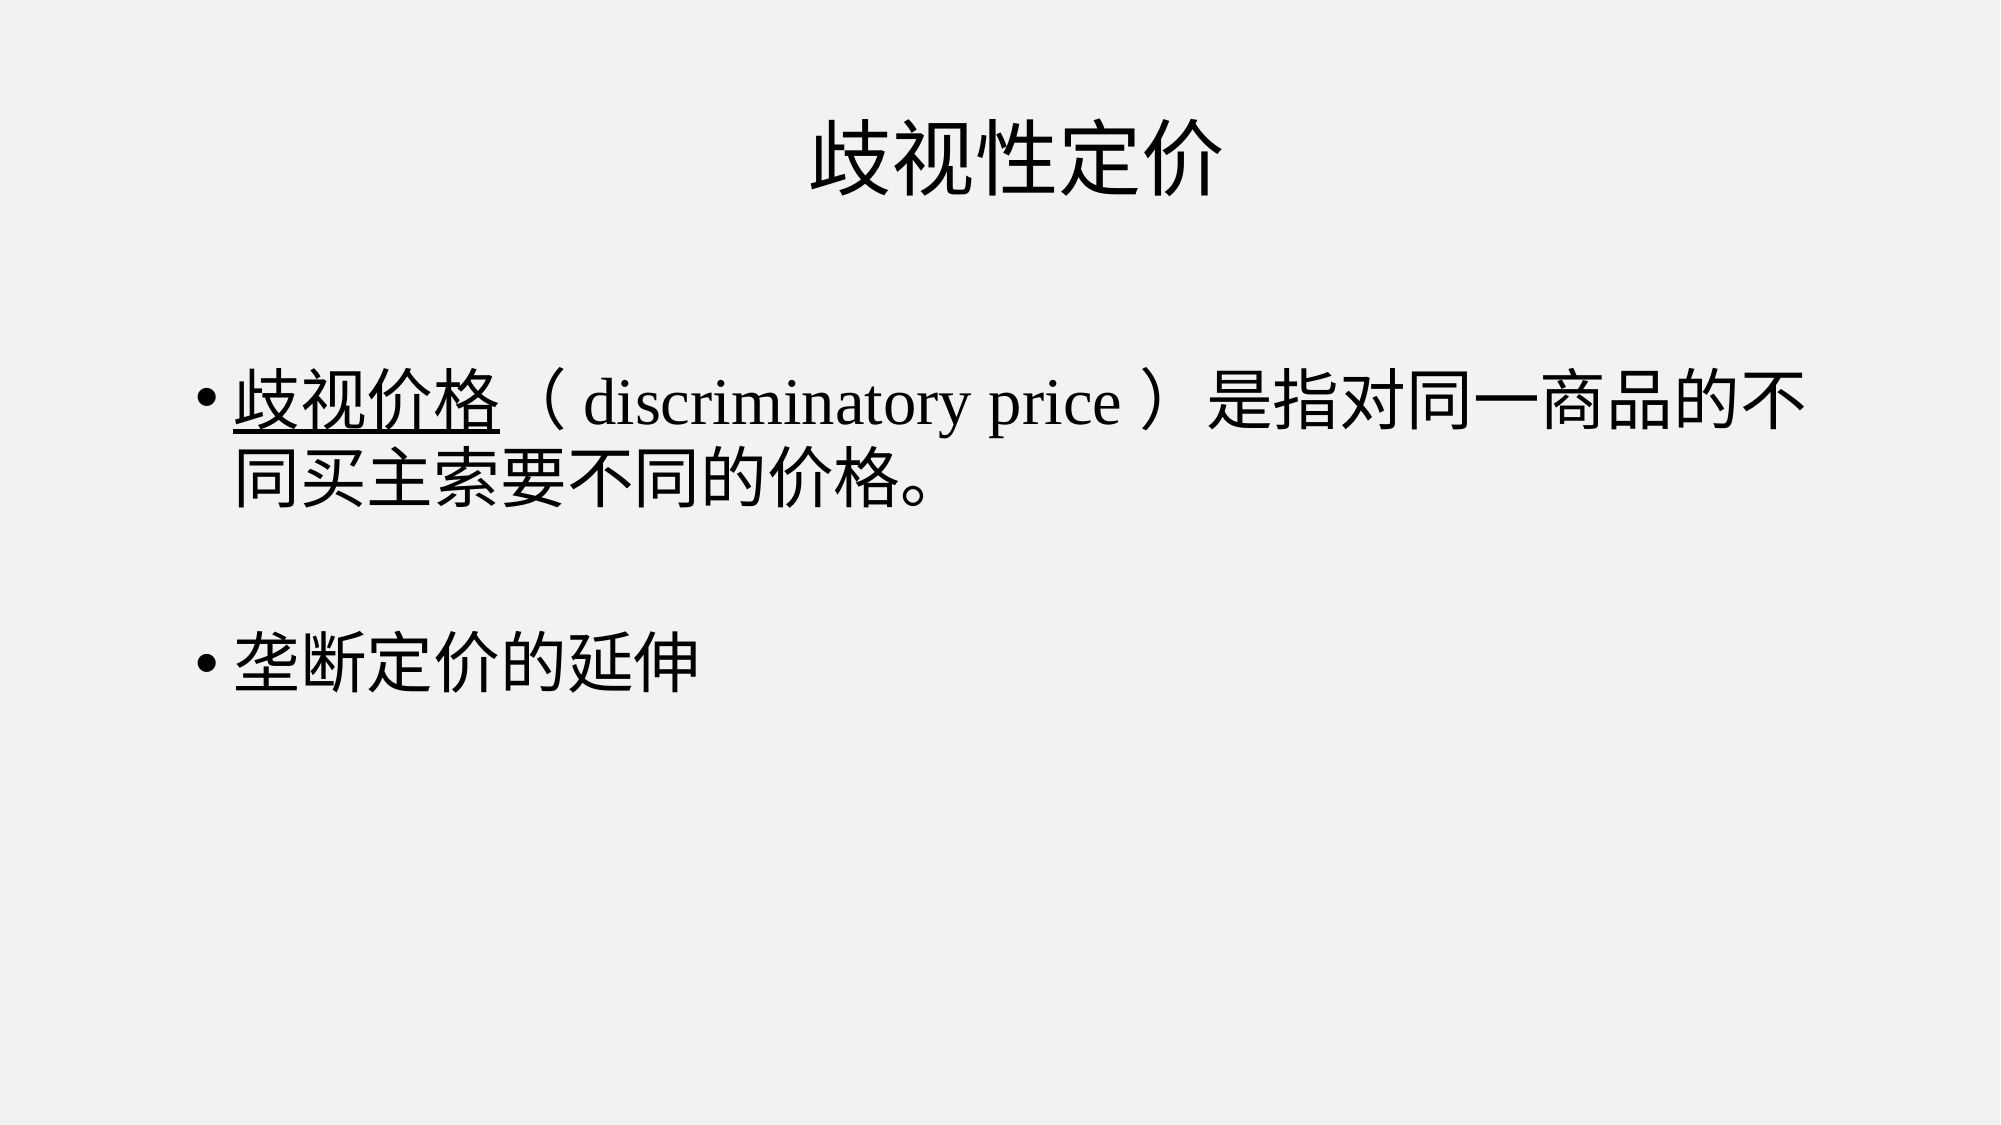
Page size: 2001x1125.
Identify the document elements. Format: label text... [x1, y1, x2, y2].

list 歧视价格（discriminatory price）是指对同一商品的不同买主索要不同的价格。 垄断定价的延伸 [180, 350, 1835, 942]
title 歧视性定价 [266, 101, 1767, 225]
